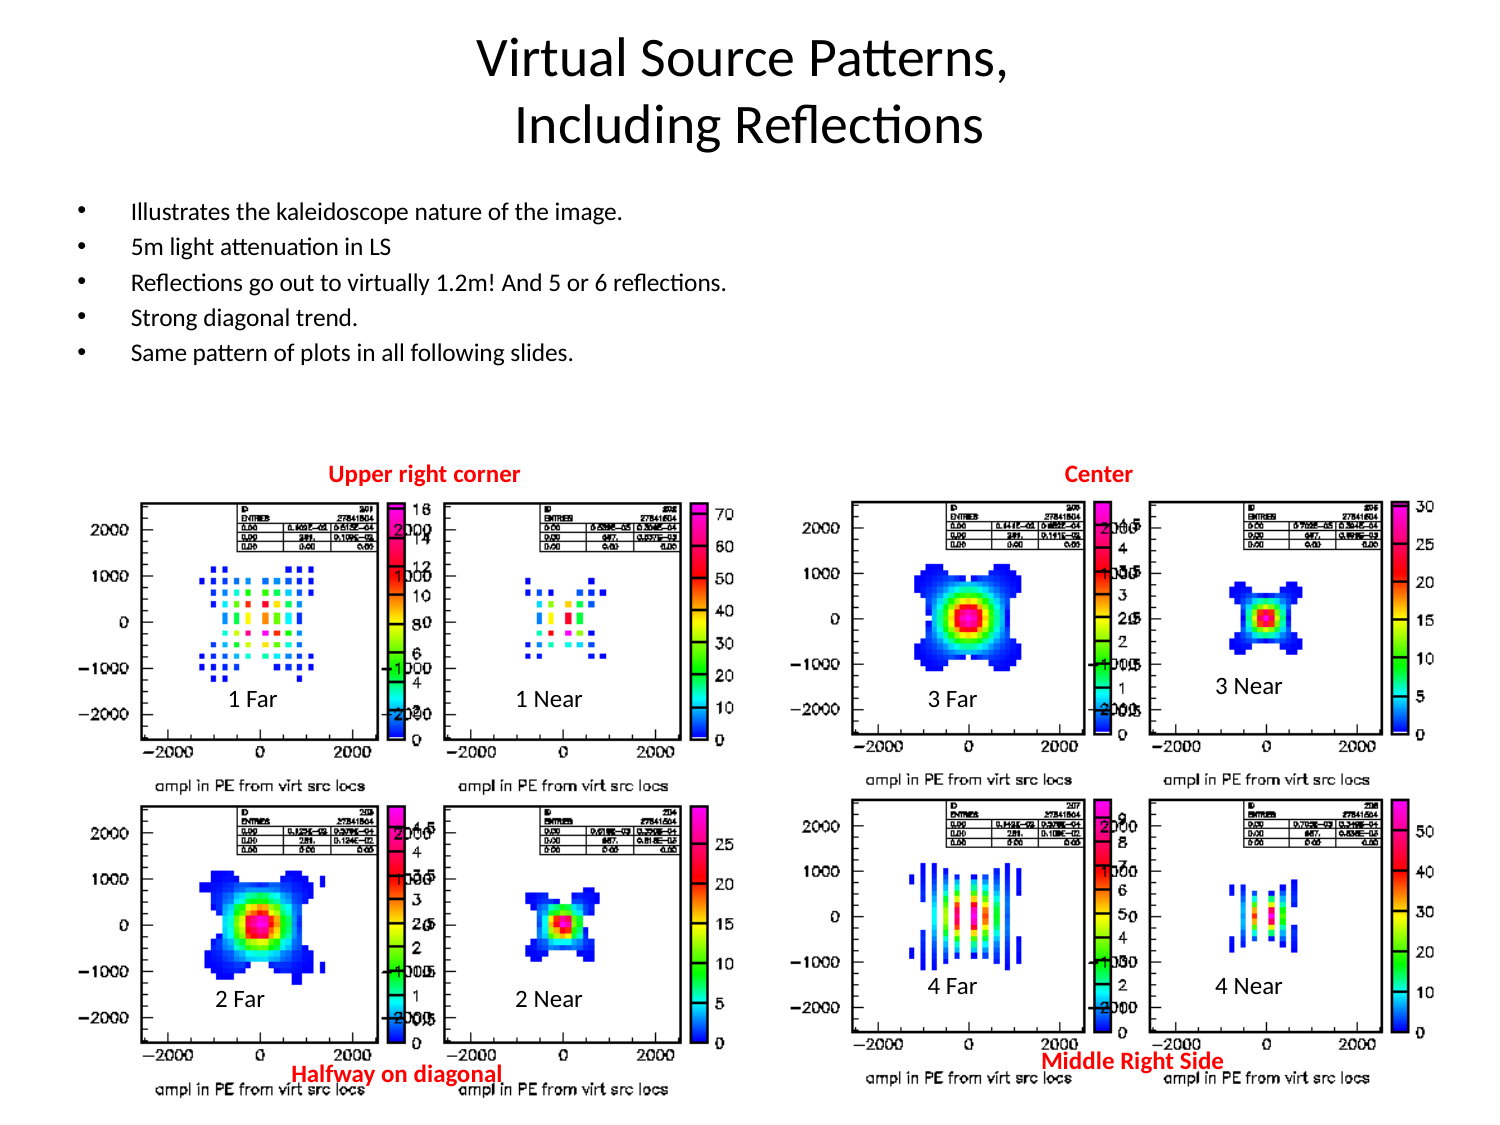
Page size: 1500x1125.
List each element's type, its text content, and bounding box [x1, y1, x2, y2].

picture [787, 424, 1451, 1113]
title Virtual Source Patterns, Including Reflections [75, 12, 1425, 163]
picture [74, 424, 751, 1125]
list Illustrates the kaleidoscope nature of the image. 5m light attenuation in LS Reflections go out to virtually 1.2m! And 5 or 6 reflections. Strong diagonal trend. Same pattern of plots in all following slides. [62, 187, 1475, 375]
